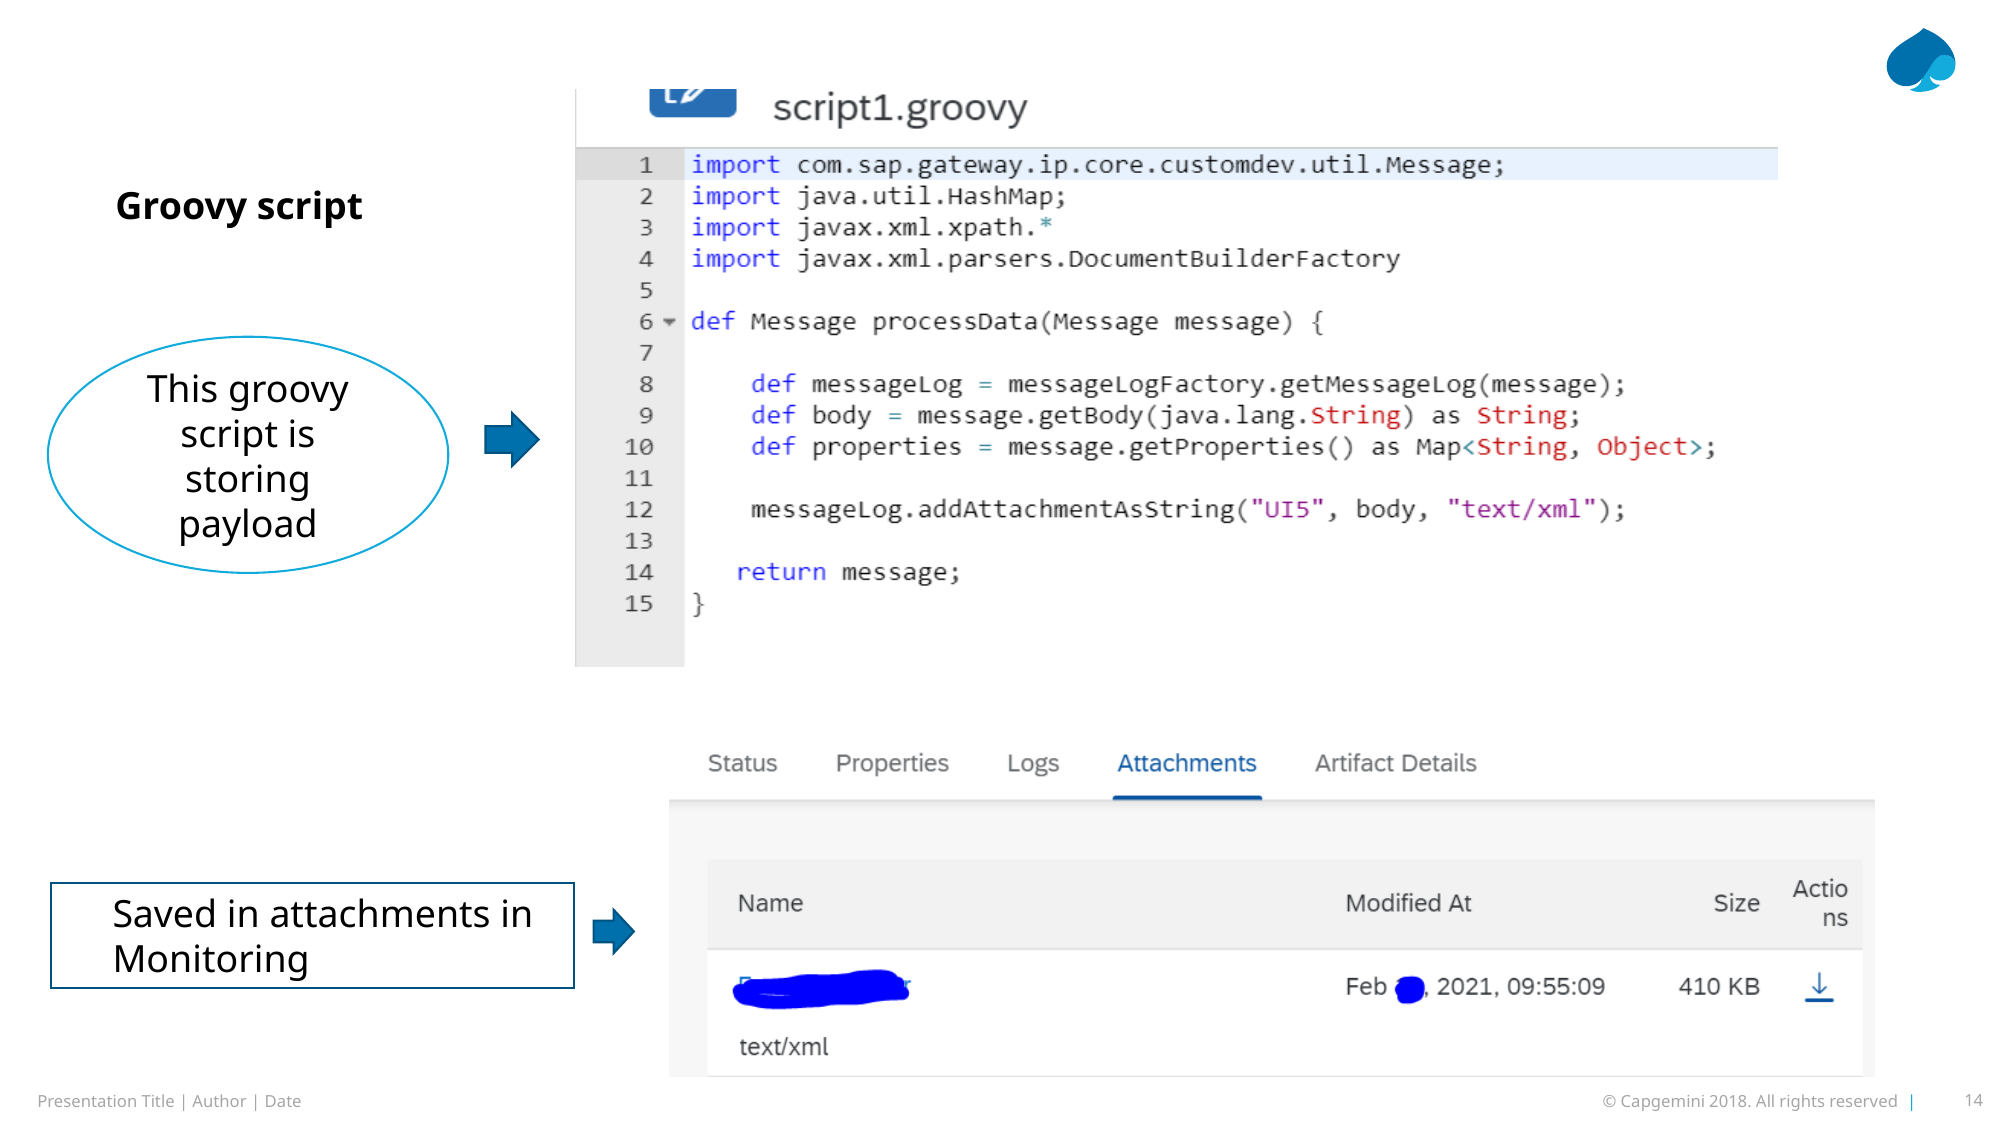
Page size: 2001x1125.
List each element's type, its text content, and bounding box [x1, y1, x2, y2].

text_box Groovy script [100, 174, 486, 235]
text_box [50, 882, 575, 989]
picture [669, 745, 1875, 1078]
text_box This groovy script is storing payload [46, 335, 450, 574]
text_box [484, 410, 541, 469]
text_box [592, 907, 636, 956]
picture [575, 89, 1778, 667]
